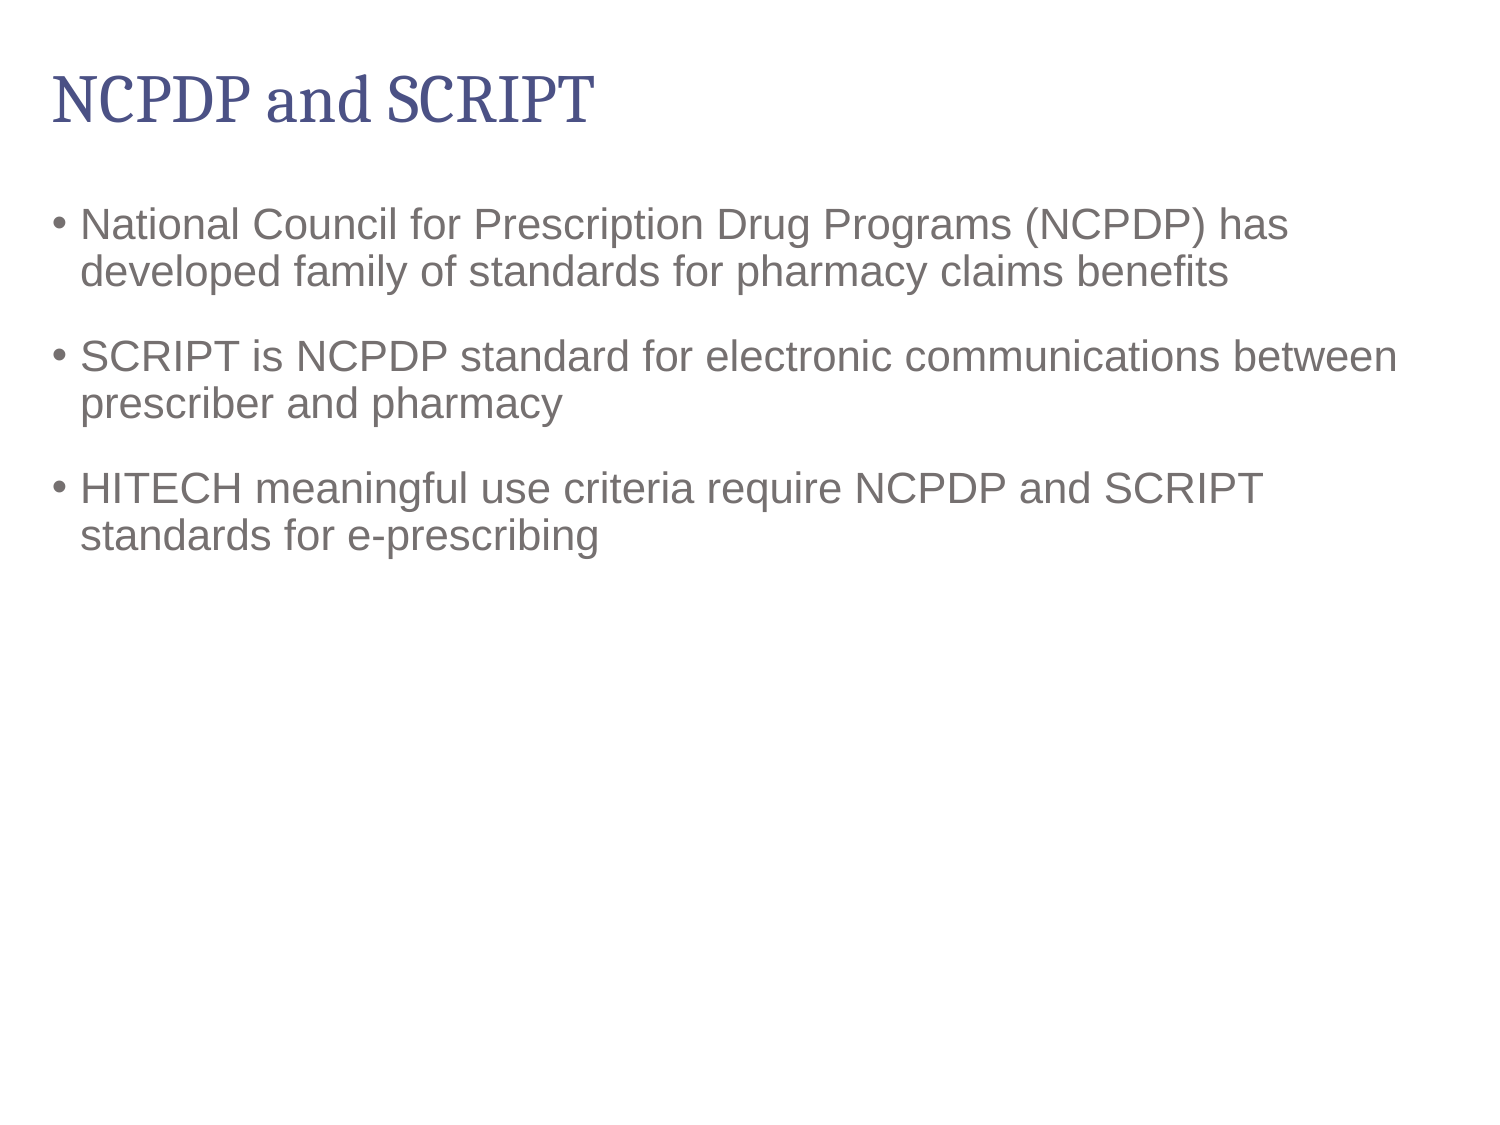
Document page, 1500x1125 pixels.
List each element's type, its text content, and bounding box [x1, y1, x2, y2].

title NCPDP and SCRIPT [36, 25, 1464, 175]
list National Council for Prescription Drug Programs (NCPDP) has developed family of standards for pharmacy claims benefits SCRIPT is NCPDP standard for electronic communications between prescriber and pharmacy HITECH meaningful use criteria require NCPDP and SCRIPT standards for e-prescribing [36, 194, 1464, 1057]
